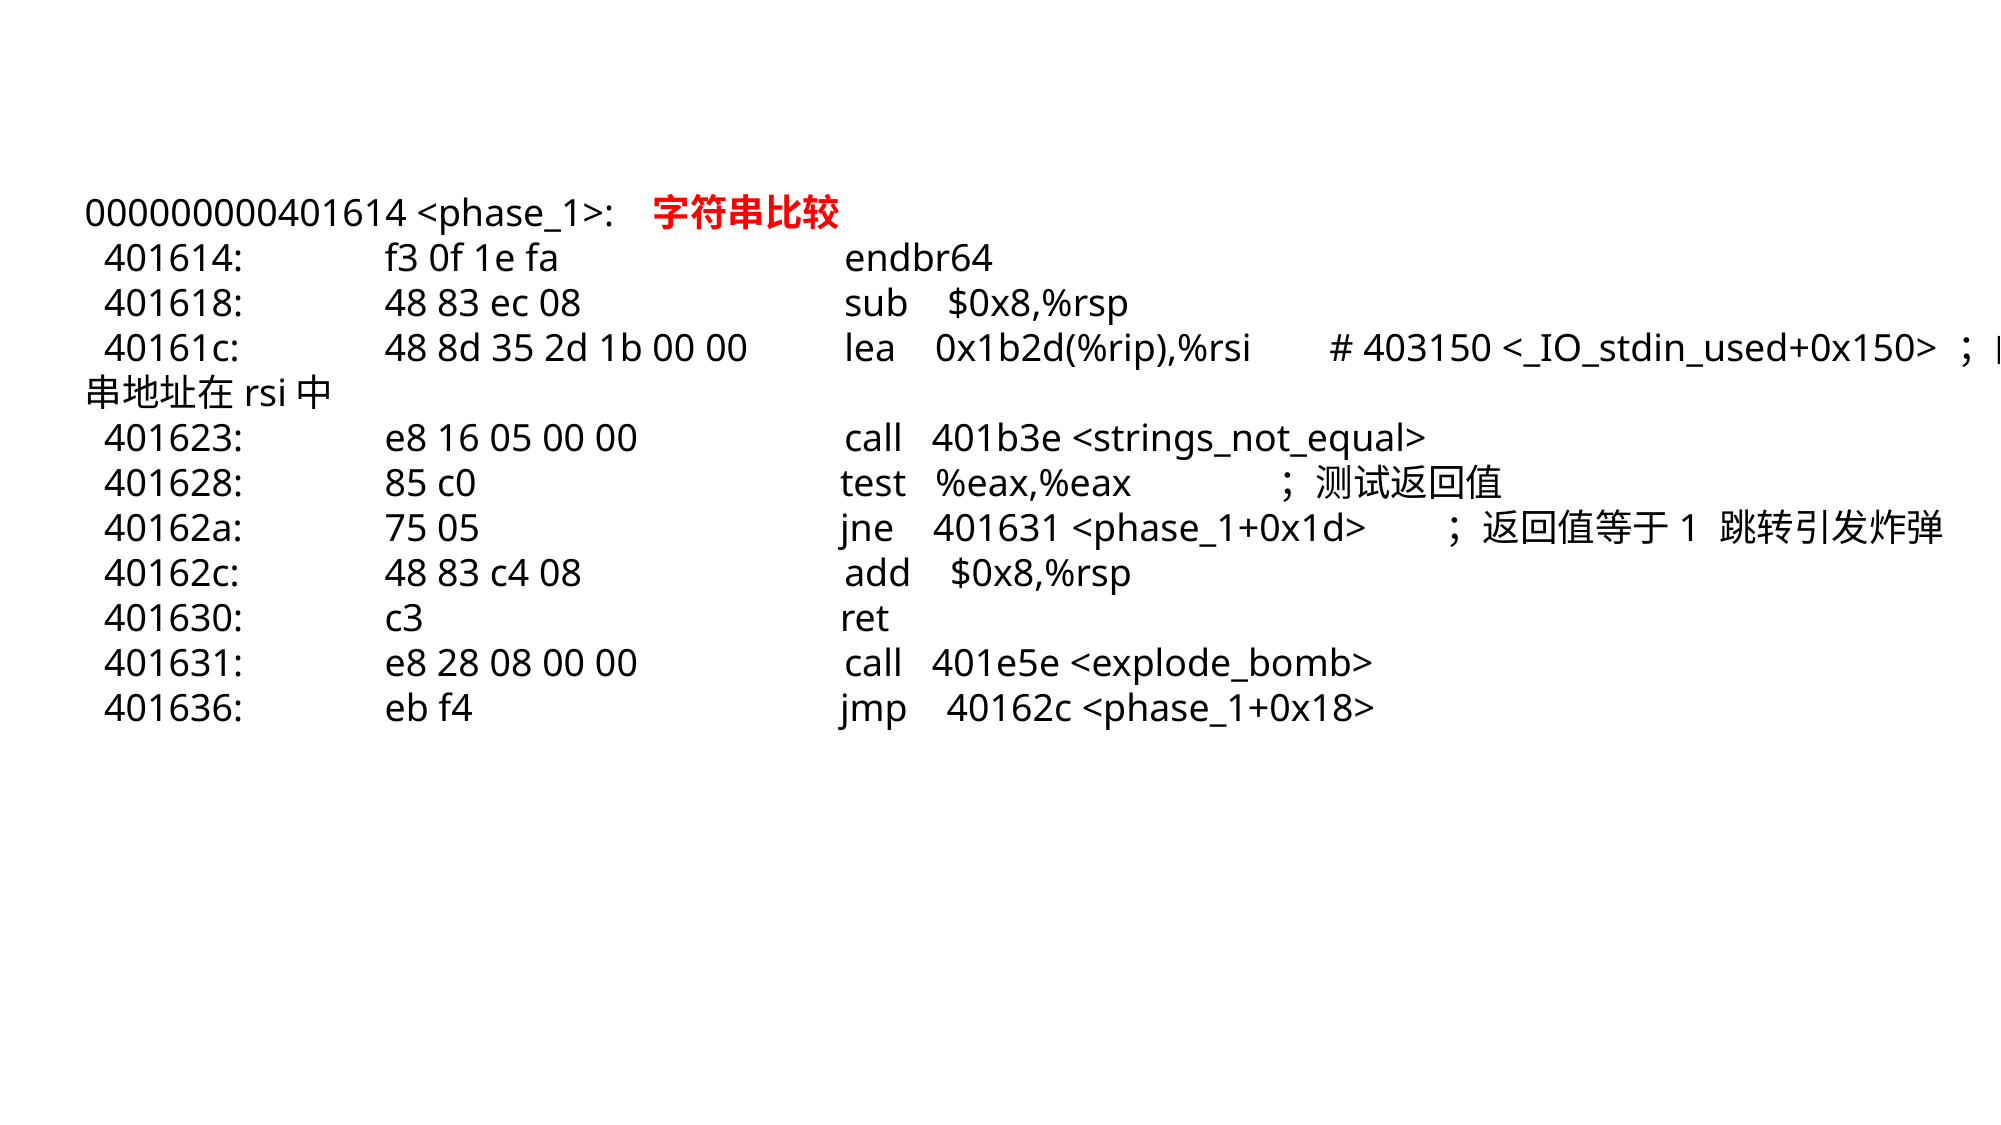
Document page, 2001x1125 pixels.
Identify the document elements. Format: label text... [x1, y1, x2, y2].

text_box 000000000401614 <phase_1>: 字符串比较 401614: f3 0f 1e fa endbr64 401618: 48 83 ec 08 sub $0x8,%rsp 40161c: 48 8d 35 2d 1b 00 00 lea 0x1b2d(%rip),%rsi # 403150 <_IO_stdin_used+0x150> ；内定符串地址在rsi中 401623: e8 16 05 00 00 call 401b3e <strings_not_equal> 401628: 85 c0 test %eax,%eax ；测试返回值 40162a: 75 05 jne 401631 <phase_1+0x1d> ；返回值等于1 跳转引发炸弹 40162c: 48 83 c4 08 add $0x8,%rsp 401630: c3 ret 401631: e8 28 08 00 00 call 401e5e <explode_bomb> 401636: eb f4 jmp 40162c <phase_1+0x18> [69, 181, 2000, 736]
